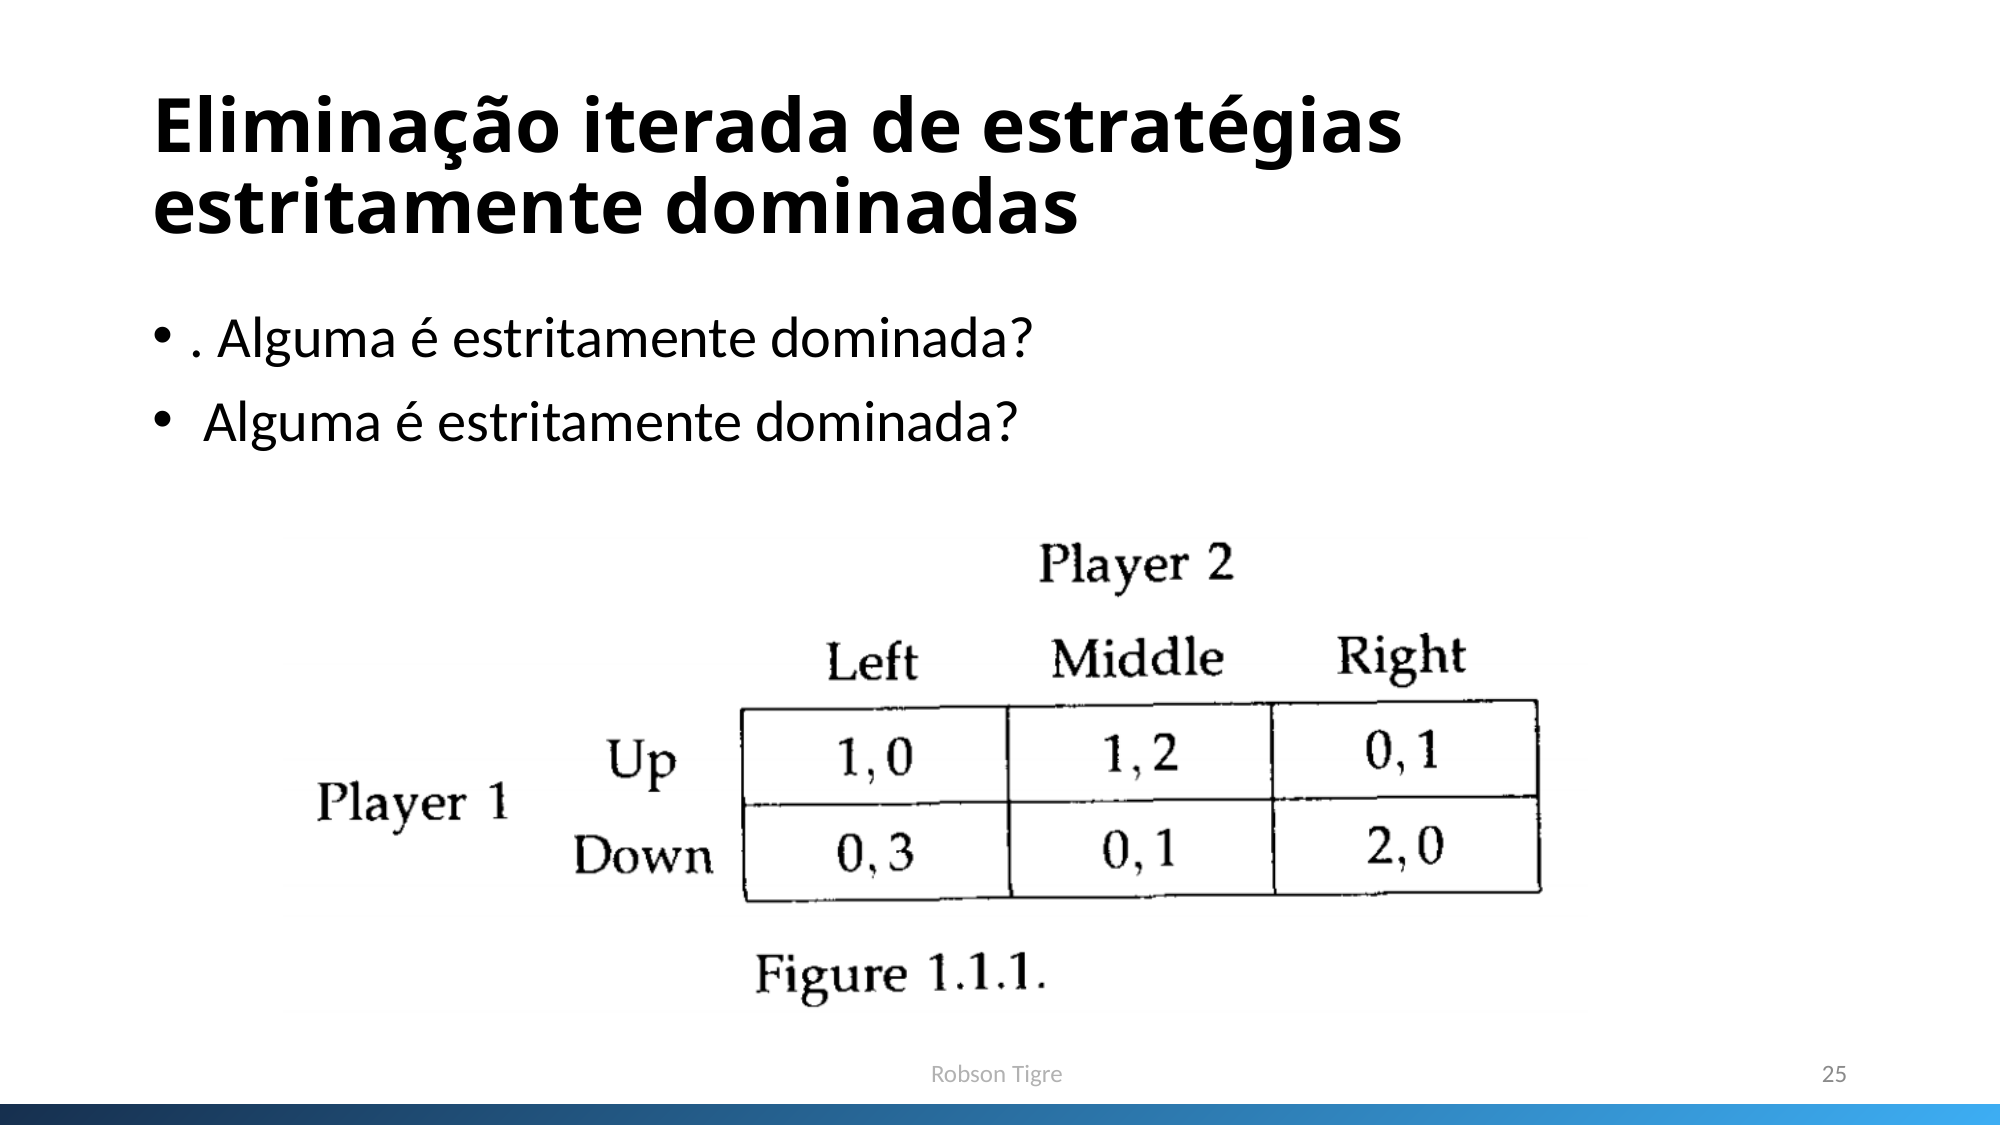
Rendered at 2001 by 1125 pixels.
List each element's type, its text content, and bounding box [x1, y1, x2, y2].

picture [283, 507, 1588, 1036]
slide_number 25 [1412, 1042, 1863, 1103]
footer Robson Tigre [662, 1042, 1338, 1103]
title Eliminação iterada de estratégias estritamente dominadas [137, 59, 1884, 278]
